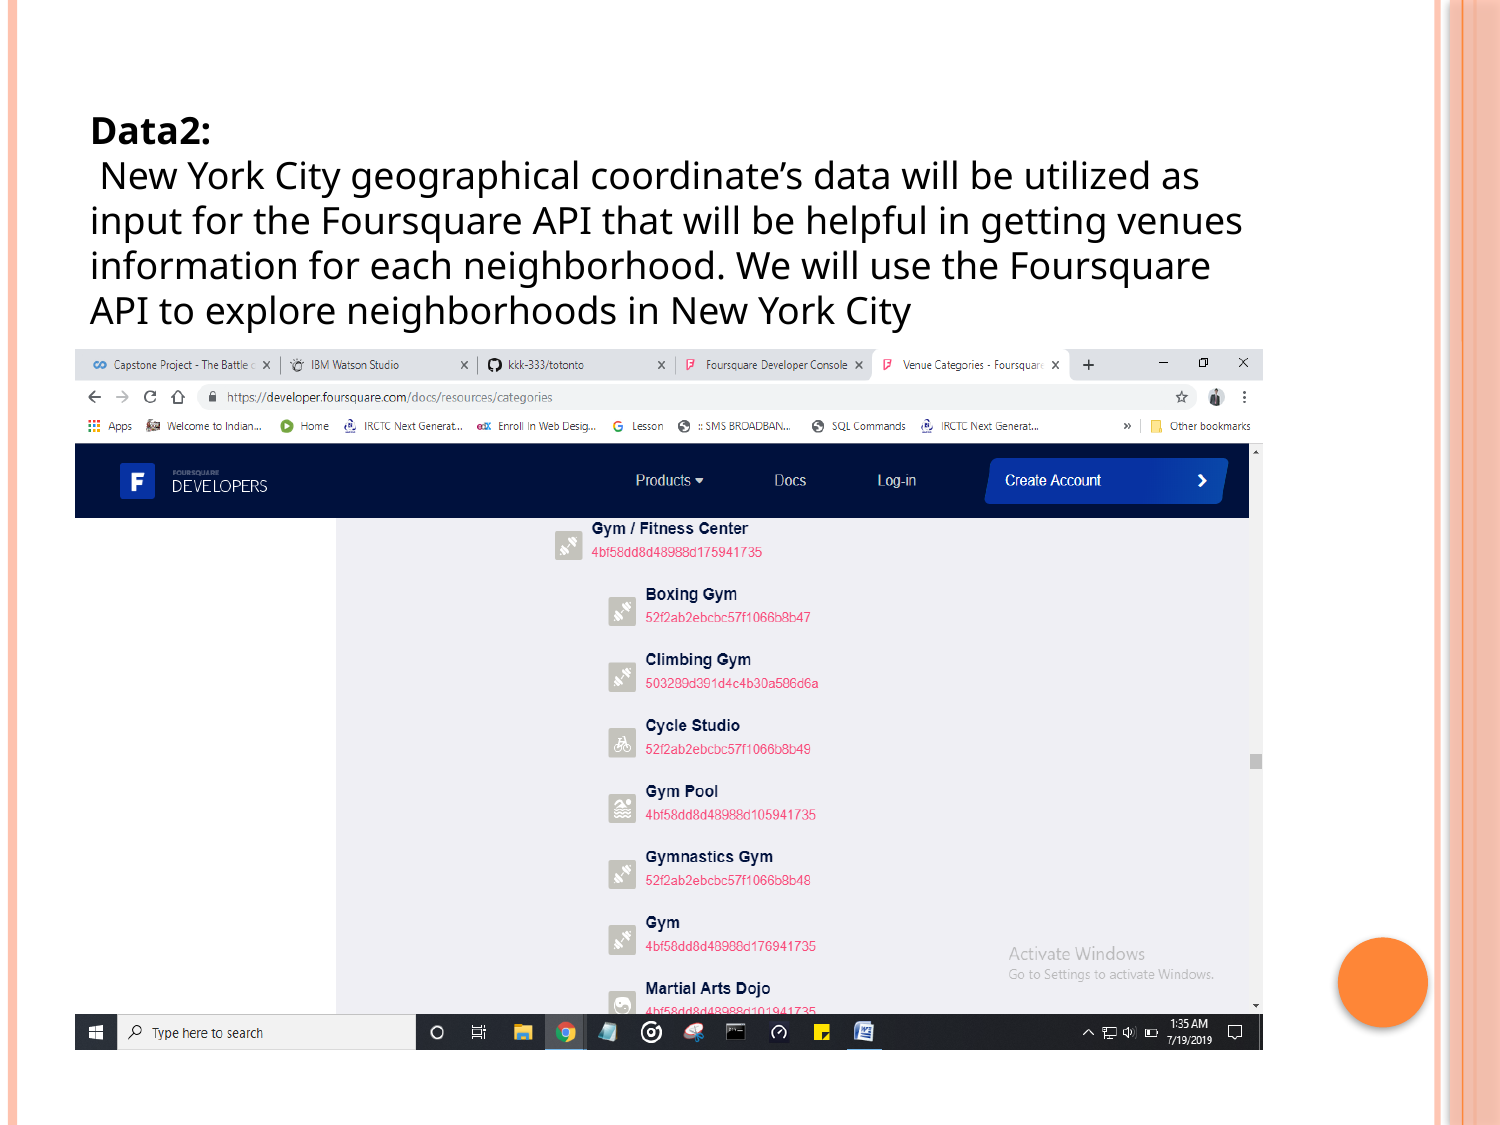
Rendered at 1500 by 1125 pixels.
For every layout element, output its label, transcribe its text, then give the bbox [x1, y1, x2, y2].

picture [74, 349, 1263, 1051]
text_box Data2: New York City geographical coordinate’s data will be utilized as input for the Foursquare API that will be helpful in getting venues information for each neighborhood. We will use the Foursquare API to explore neighborhoods in New York City [74, 99, 1288, 610]
